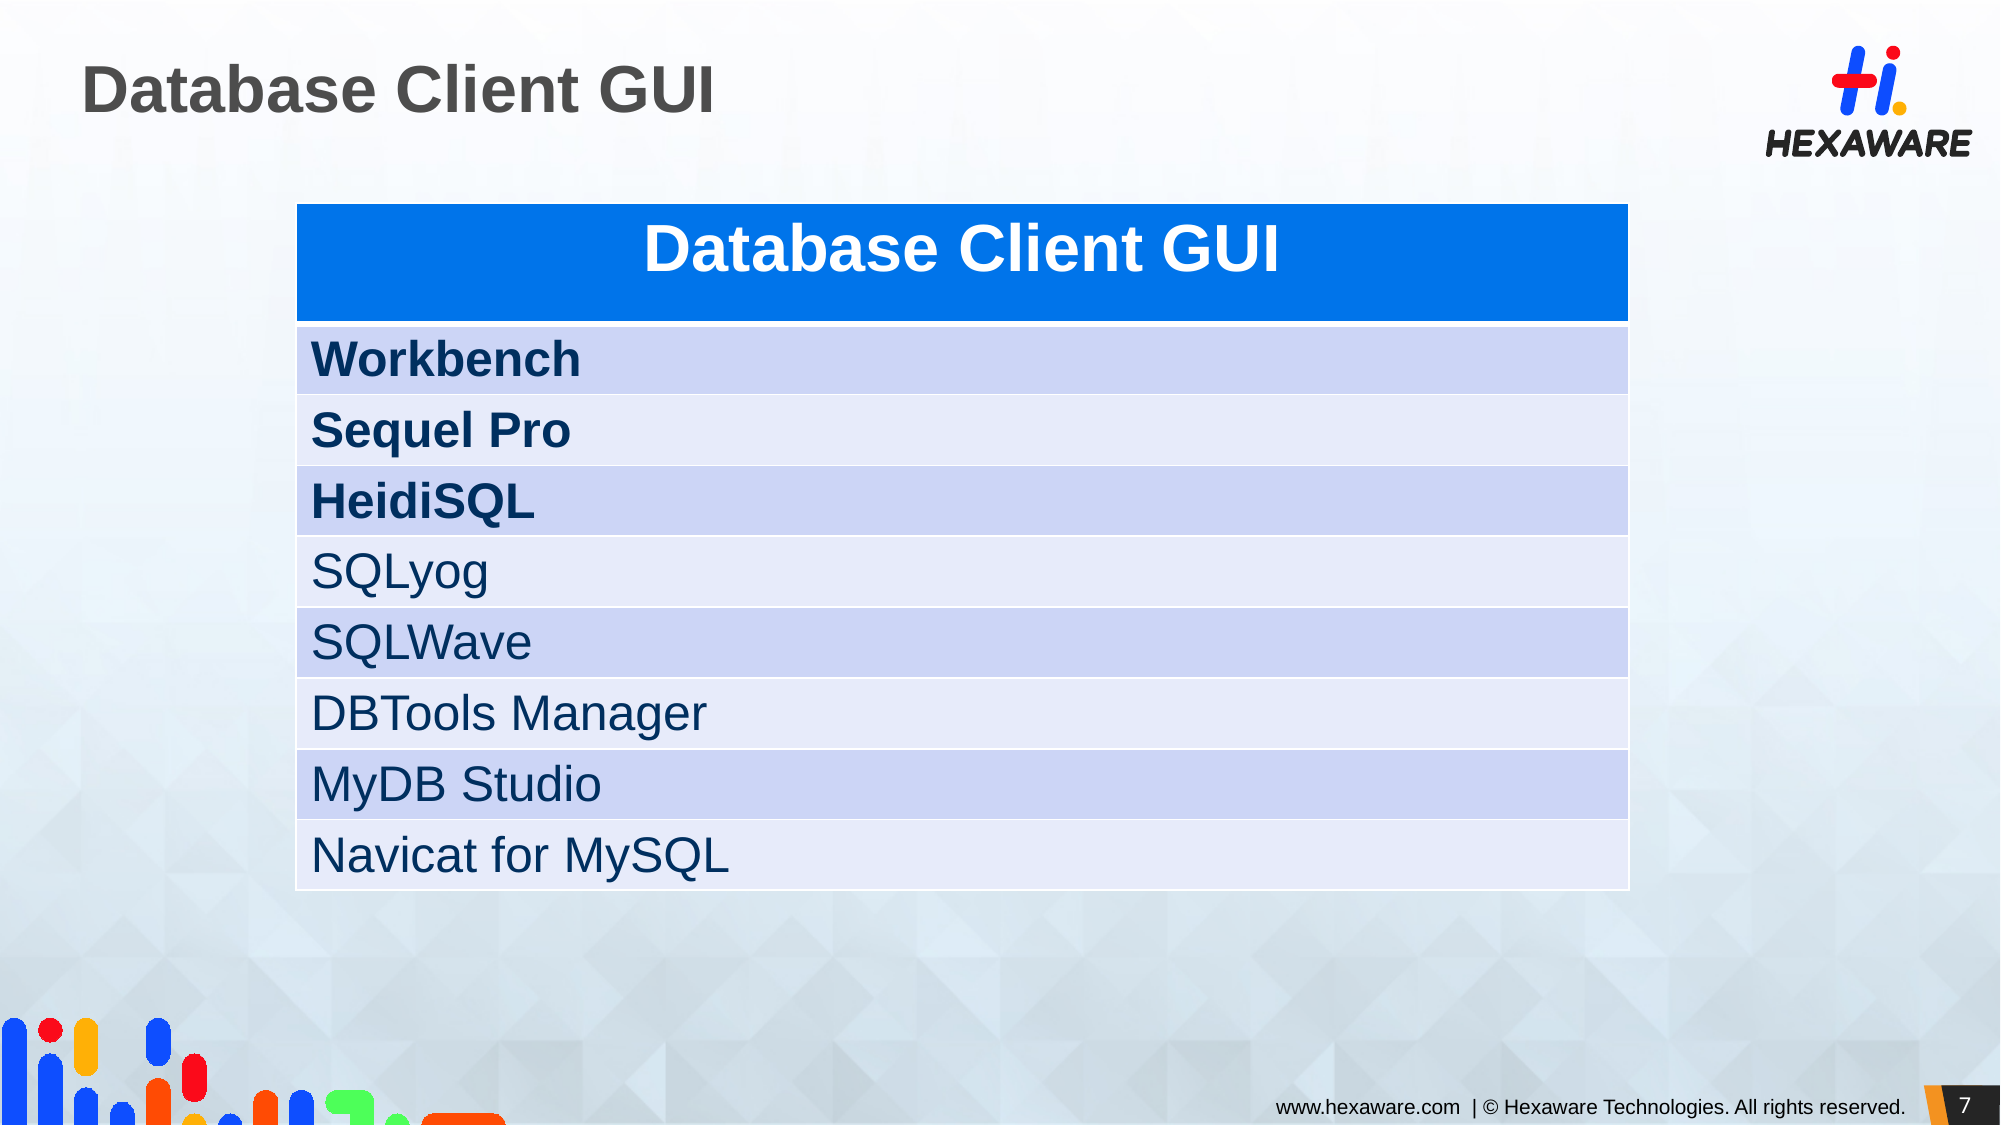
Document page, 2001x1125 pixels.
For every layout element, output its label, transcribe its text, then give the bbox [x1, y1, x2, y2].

table_cell SQLWave [297, 608, 1628, 677]
table_cell MyDB Studio [297, 750, 1628, 819]
table_cell Sequel Pro [297, 395, 1628, 465]
table_cell HeidiSQL [297, 466, 1628, 535]
table_cell Workbench [297, 327, 1628, 394]
table_cell SQLyog [297, 537, 1628, 606]
table_header Database Client GUI [297, 204, 1628, 321]
picture [0, 0, 2001, 1125]
table_cell DBTools Manager [297, 679, 1628, 748]
table_cell Navicat for MySQL [297, 820, 1628, 889]
title Database Client GUI [70, 35, 1521, 136]
